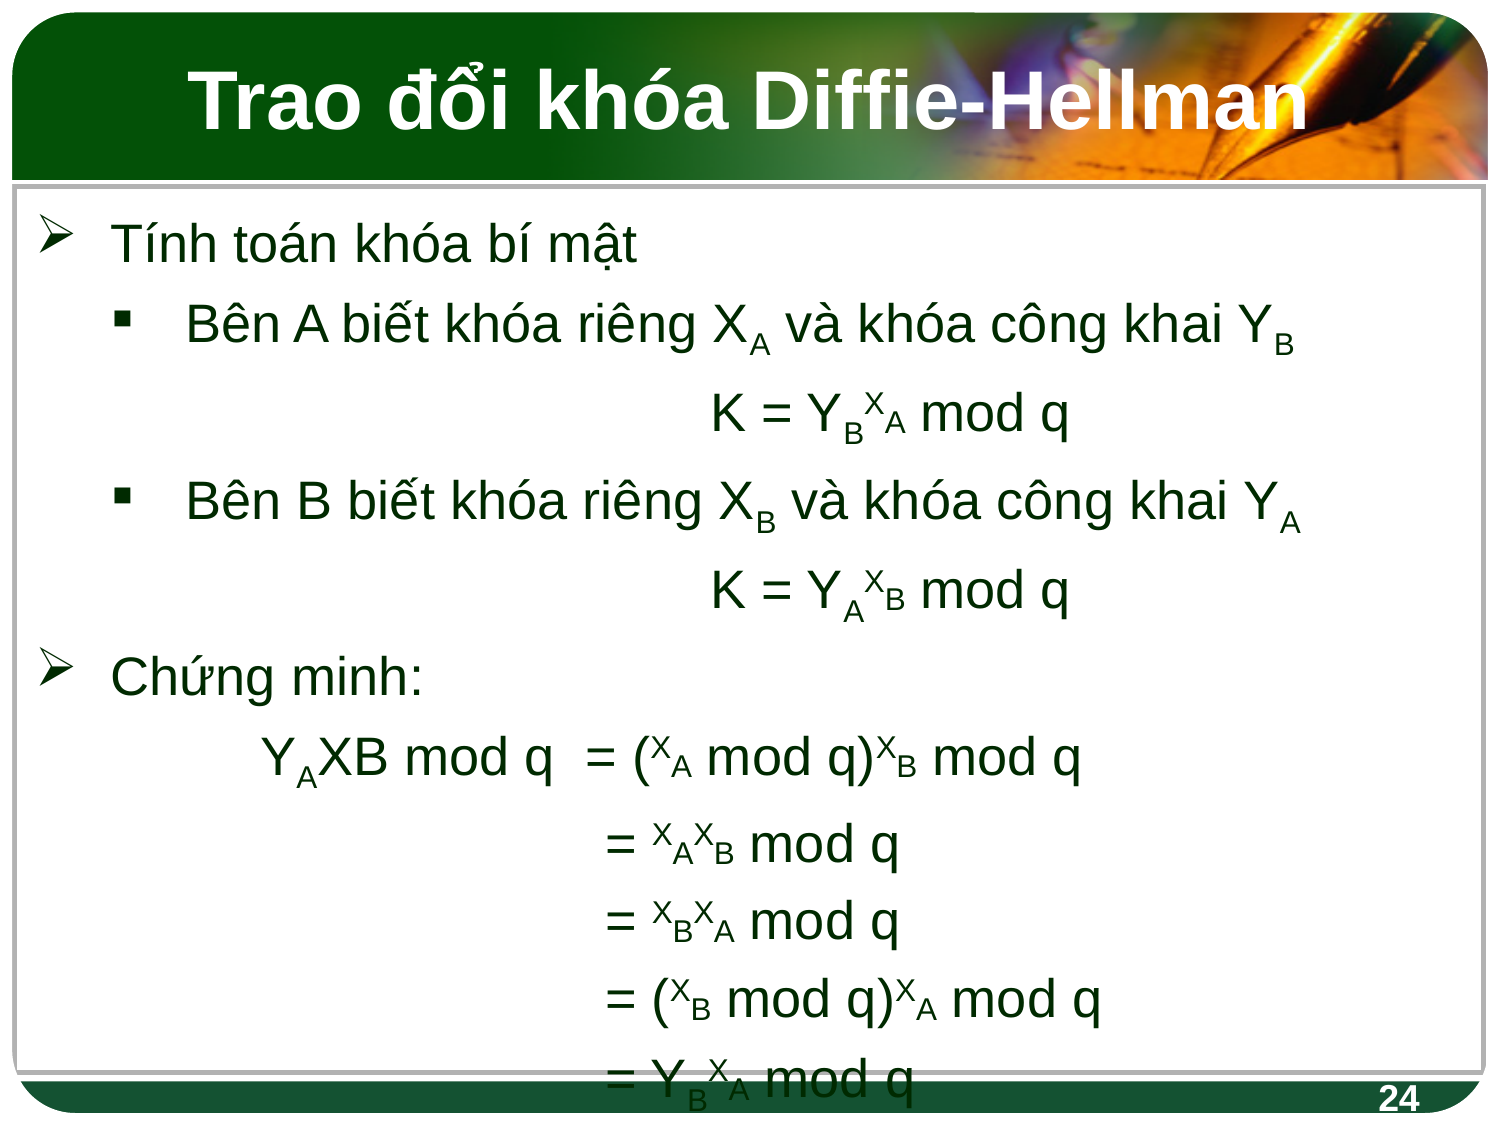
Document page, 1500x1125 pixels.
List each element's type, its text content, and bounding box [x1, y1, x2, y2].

picture [13, 13, 1487, 180]
text_box Trao đổi khóa Diffie-Hellman [24, 50, 1475, 143]
